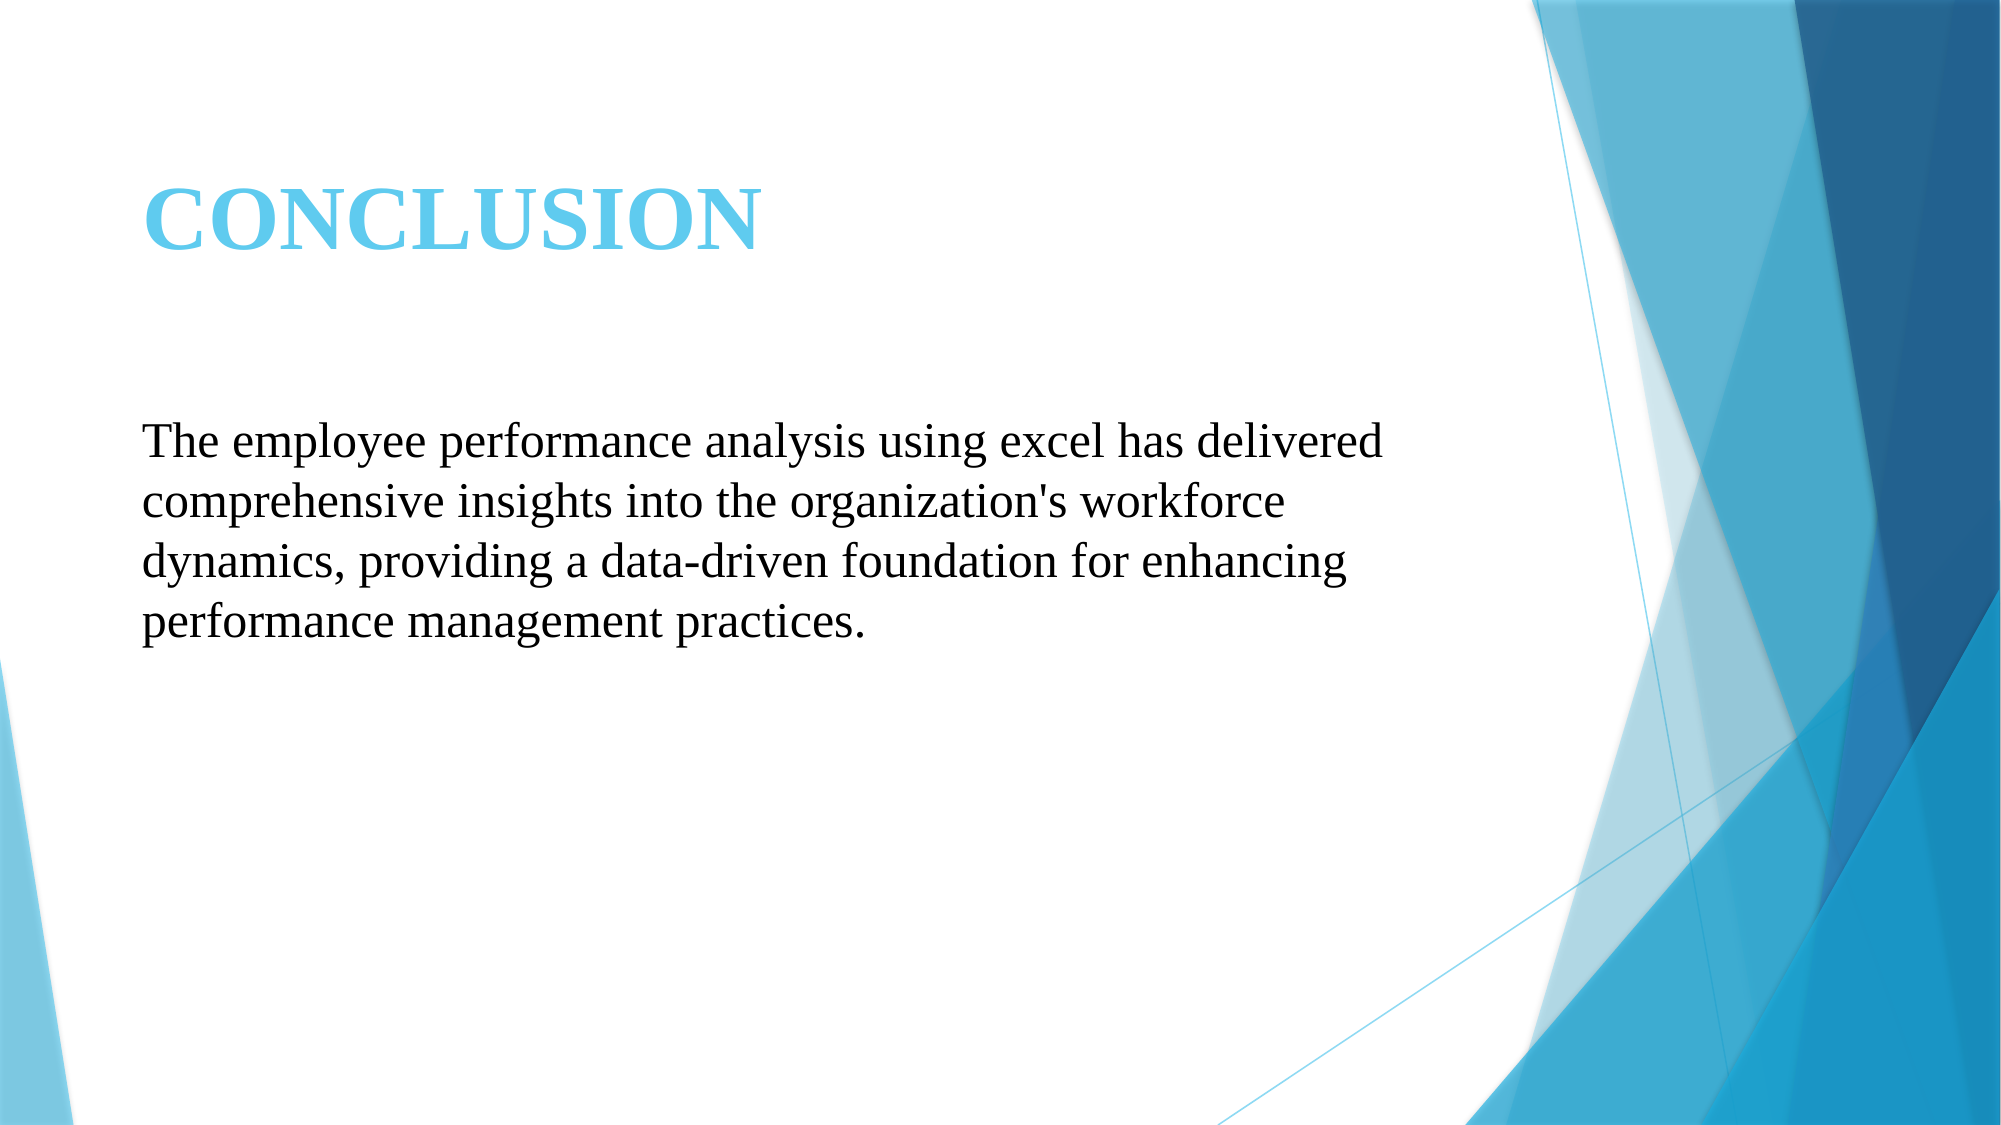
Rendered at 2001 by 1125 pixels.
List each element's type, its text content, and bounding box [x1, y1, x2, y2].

text_box The employee performance analysis using excel has delivered comprehensive insights into the organization's workforce dynamics, providing a data-driven foundation for enhancing performance management practices. [127, 399, 1505, 655]
title CONCLUSION [127, 149, 800, 275]
